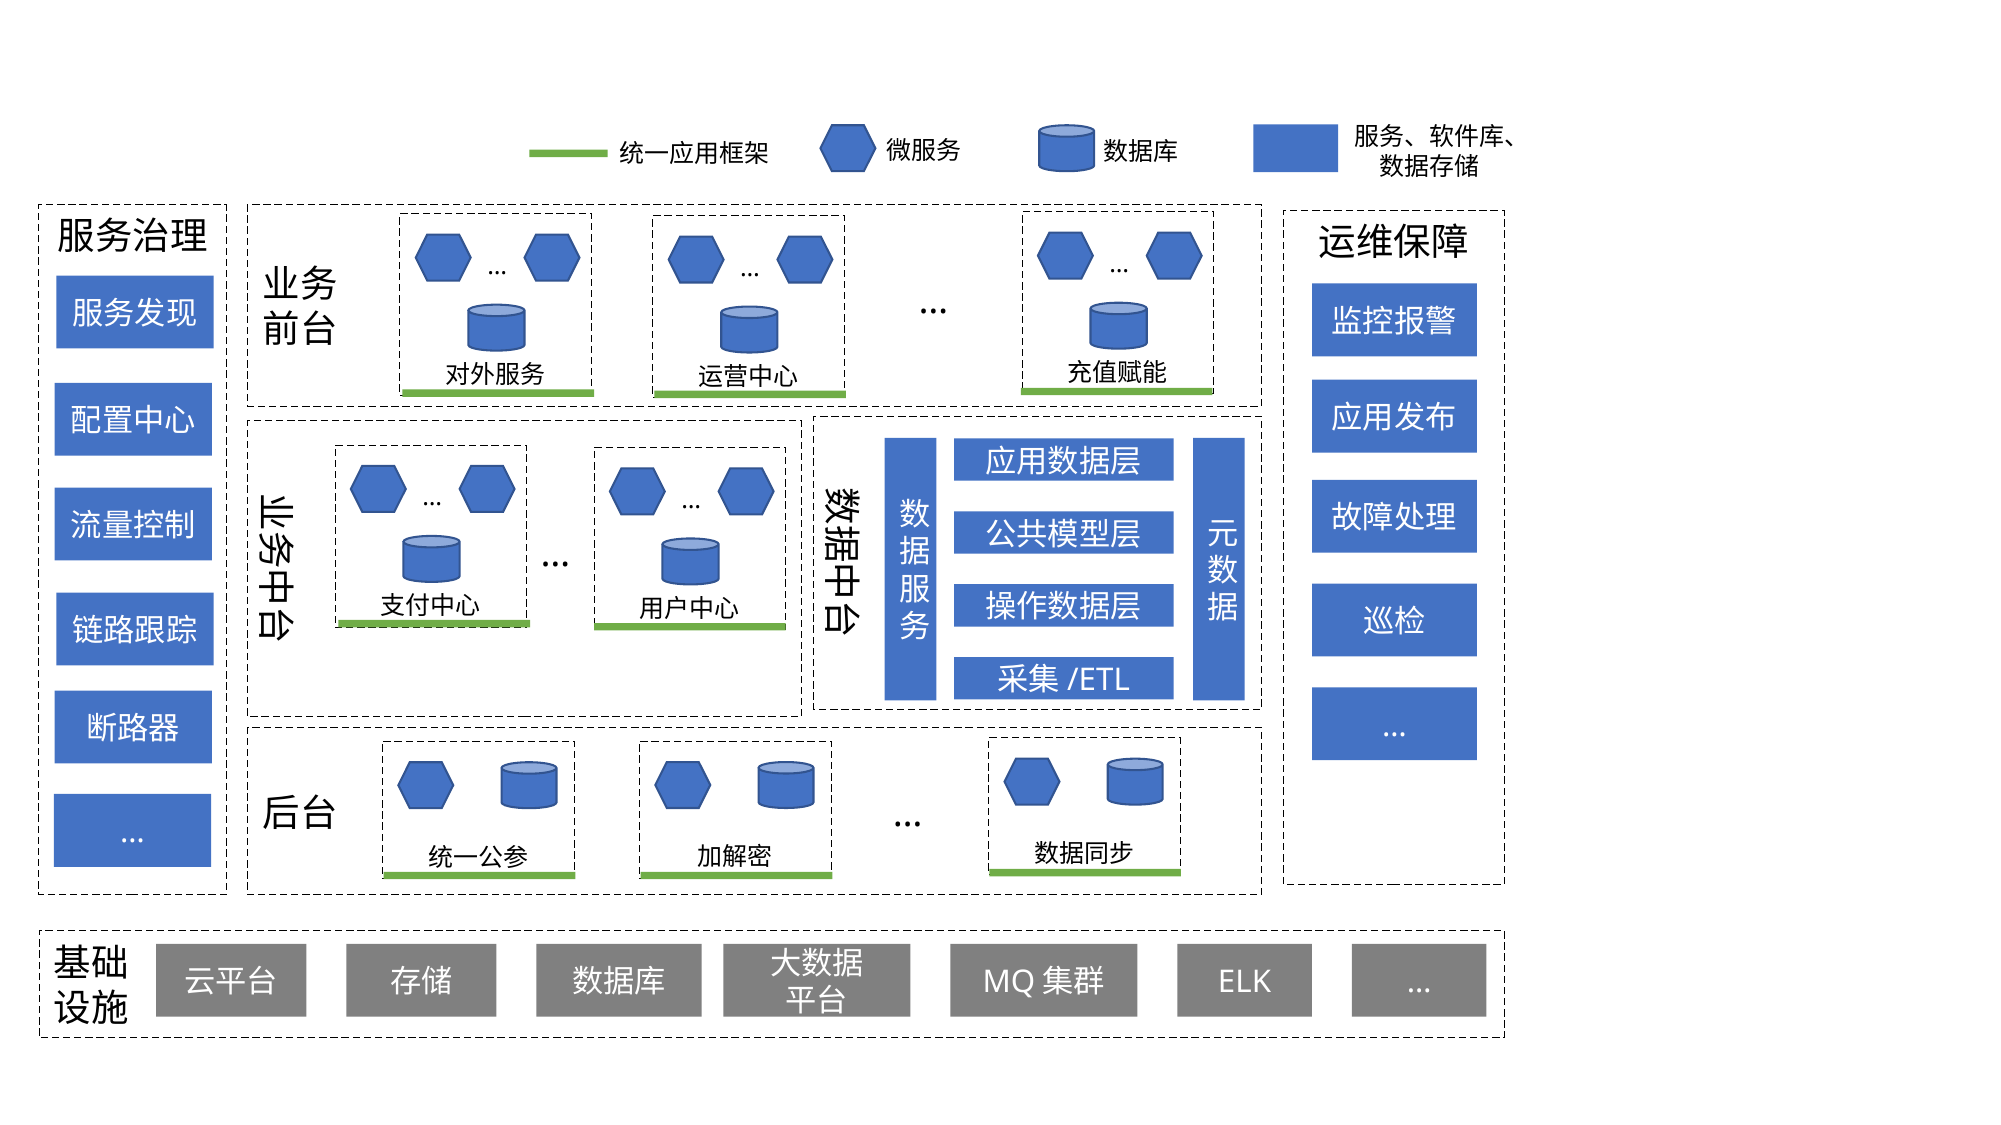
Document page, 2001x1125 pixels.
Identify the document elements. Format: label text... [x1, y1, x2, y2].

text_box 后台 [247, 727, 1262, 895]
text_box 数据中台 [813, 416, 1262, 710]
text_box … [666, 475, 716, 521]
text_box 监控报警 [1312, 283, 1477, 357]
text_box 流量控制 [54, 487, 212, 561]
text_box ELK [1177, 943, 1312, 1017]
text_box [399, 213, 592, 396]
text_box 元数据 [1193, 437, 1245, 701]
text_box … [1351, 943, 1487, 1017]
text_box 操作数据层 [954, 584, 1174, 627]
text_box [608, 467, 666, 516]
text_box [1022, 211, 1214, 394]
text_box 存储 [346, 943, 497, 1017]
text_box 采集/ETL [954, 657, 1174, 700]
text_box 配置中心 [54, 382, 212, 456]
text_box … [878, 781, 938, 842]
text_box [382, 741, 575, 879]
text_box … [53, 793, 212, 867]
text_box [335, 445, 527, 628]
text_box 应用数据层 [954, 438, 1174, 481]
text_box 云平台 [156, 943, 307, 1017]
text_box 业务 前台 [247, 204, 1262, 407]
text_box 服务治理 [38, 204, 227, 895]
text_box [652, 215, 845, 398]
text_box 基础 设施 [39, 930, 1505, 1038]
text_box 微服务 [871, 126, 977, 172]
text_box 大数据 平台 [723, 943, 911, 1017]
text_box [717, 467, 775, 516]
text_box 断路器 [54, 690, 212, 764]
text_box 链路跟踪 [56, 592, 214, 666]
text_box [639, 741, 832, 879]
text_box 业务中台 [247, 420, 802, 717]
text_box … [903, 268, 964, 329]
text_box … [527, 521, 586, 581]
text_box [529, 149, 604, 158]
text_box MQ集群 [950, 943, 1138, 1017]
text_box [1253, 124, 1338, 173]
text_box 统一应用框架 [604, 129, 785, 175]
text_box 公共模型层 [954, 511, 1174, 554]
text_box 数据库 [1088, 127, 1193, 173]
text_box 数据库 [536, 943, 702, 1017]
text_box 应用发布 [1312, 379, 1477, 453]
text_box 数据服务 [884, 437, 937, 701]
text_box [1038, 124, 1096, 173]
text_box [661, 537, 720, 586]
text_box [819, 124, 871, 173]
text_box 巡检 [1312, 583, 1477, 657]
text_box 运维保障 [1283, 210, 1505, 885]
text_box [594, 623, 786, 631]
text_box … [1312, 687, 1477, 761]
text_box [402, 389, 595, 397]
text_box 故障处理 [1312, 479, 1477, 553]
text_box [988, 737, 1181, 875]
text_box 服务发现 [56, 275, 214, 349]
text_box 服务、软件库、数据存储 [1338, 113, 1521, 189]
